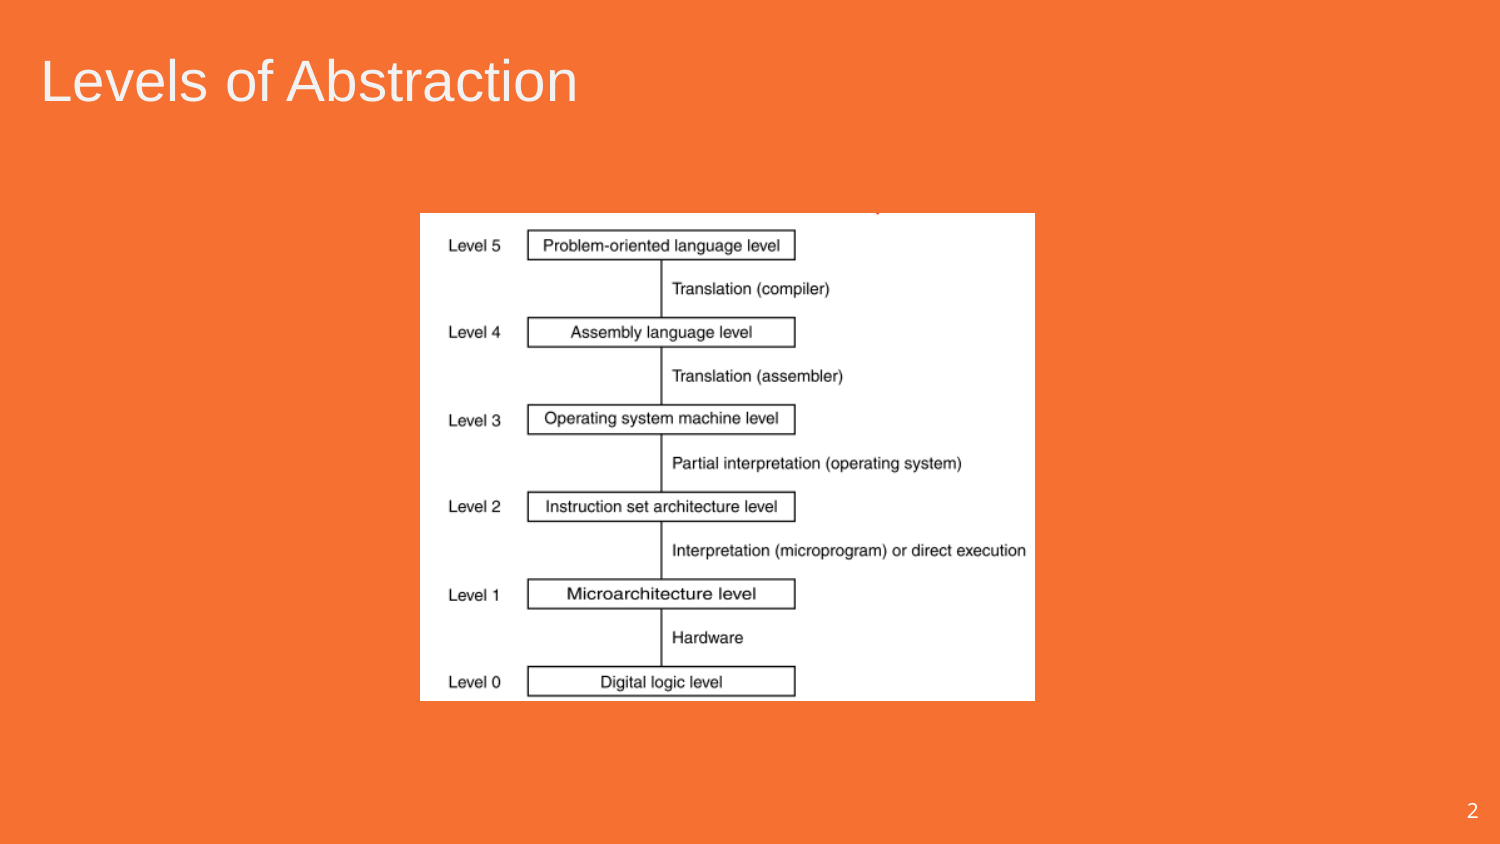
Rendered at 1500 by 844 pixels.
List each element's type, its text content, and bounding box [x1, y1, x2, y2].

picture [420, 212, 1035, 701]
slide_number 2 [1403, 779, 1494, 844]
text_box Levels of Abstraction [25, 35, 728, 121]
